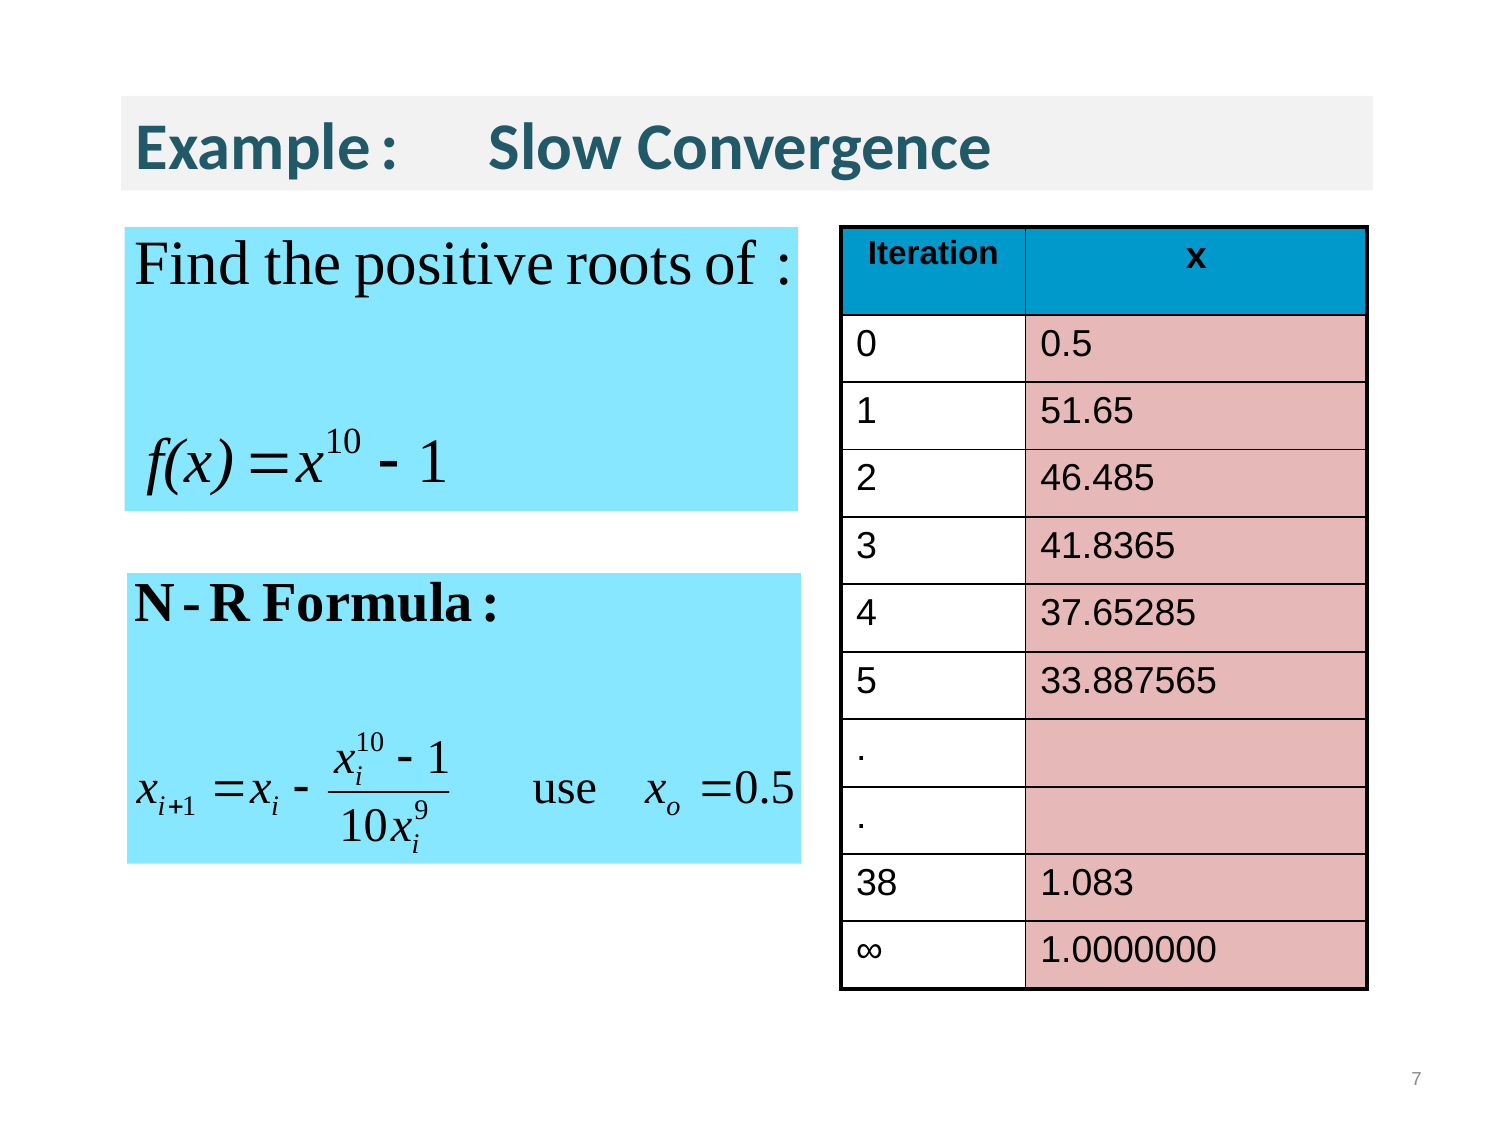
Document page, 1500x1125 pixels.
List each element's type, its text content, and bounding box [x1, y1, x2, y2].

table_cell 1 [843, 383, 1025, 449]
table_cell . [843, 720, 1025, 786]
table_cell 41.8365 [1026, 518, 1365, 583]
table_cell ∞ [843, 922, 1025, 987]
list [124, 226, 799, 512]
table_cell 33.887565 [1026, 653, 1365, 718]
table_cell 4 [843, 585, 1025, 651]
table_cell [1026, 720, 1365, 786]
table_cell 2 [843, 450, 1025, 516]
table_header Iteration [843, 229, 1025, 314]
table_cell 0.5 [1026, 316, 1365, 381]
table_cell 46.485 [1026, 450, 1365, 516]
table_cell 1.083 [1026, 855, 1365, 920]
table_cell . [843, 788, 1025, 853]
table_cell 51.65 [1026, 383, 1365, 449]
table_cell [1026, 788, 1365, 853]
text_box Example : Slow Convergence [121, 95, 1373, 191]
table_cell 1.0000000 [1026, 922, 1365, 987]
table_header x [1026, 229, 1365, 314]
table_cell 5 [843, 653, 1025, 718]
table_cell 3 [843, 518, 1025, 583]
table_cell 38 [843, 855, 1025, 920]
table_cell 0 [843, 316, 1025, 381]
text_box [126, 572, 802, 865]
table_cell 37.65285 [1026, 585, 1365, 651]
slide_number 7 [1187, 1052, 1437, 1103]
